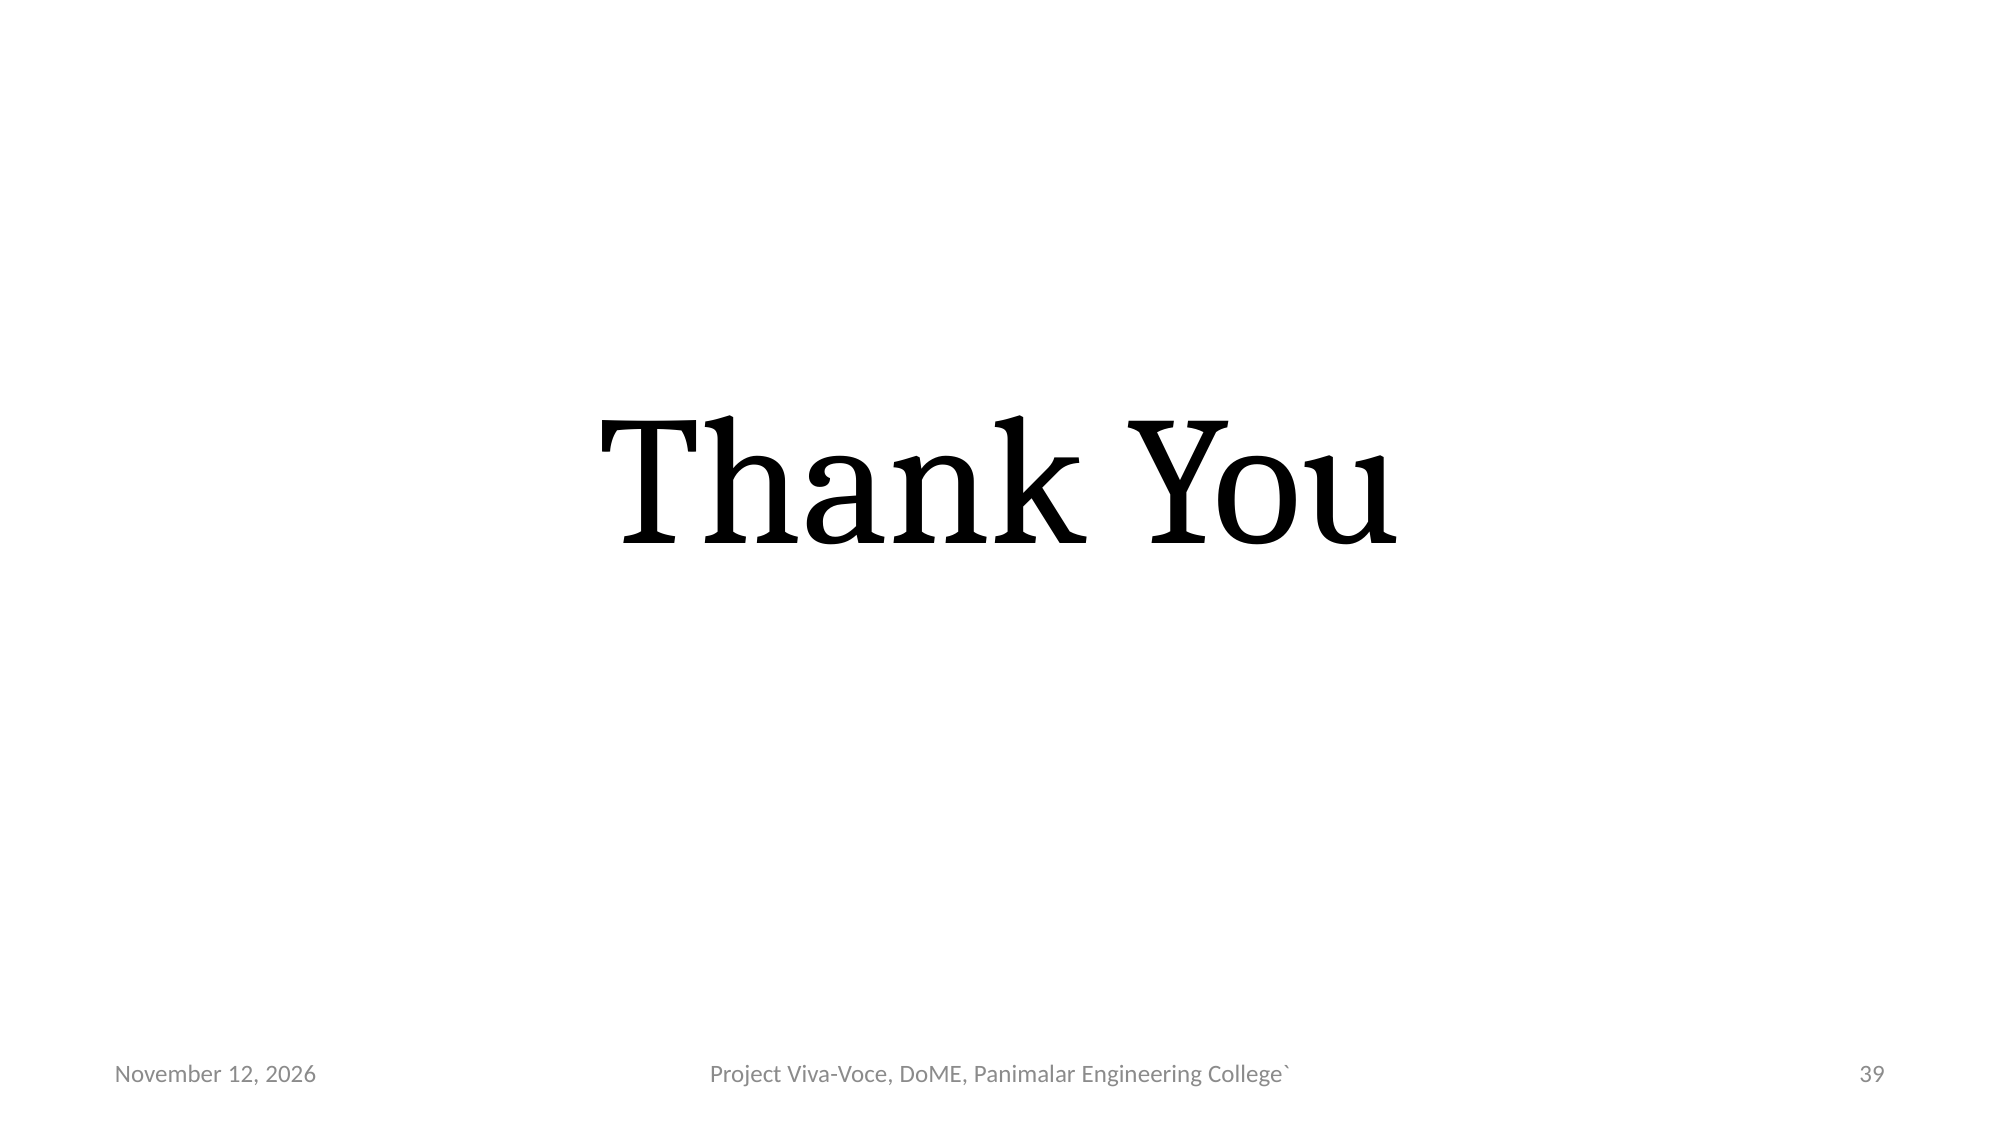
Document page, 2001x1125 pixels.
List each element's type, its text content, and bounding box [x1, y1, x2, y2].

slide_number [99, 1042, 567, 1103]
slide_number 39 [1433, 1042, 1900, 1103]
footer Project Viva-Voce, DoME, Panimalar Engineering College` [683, 1042, 1317, 1103]
title Thank You [150, 349, 1850, 591]
